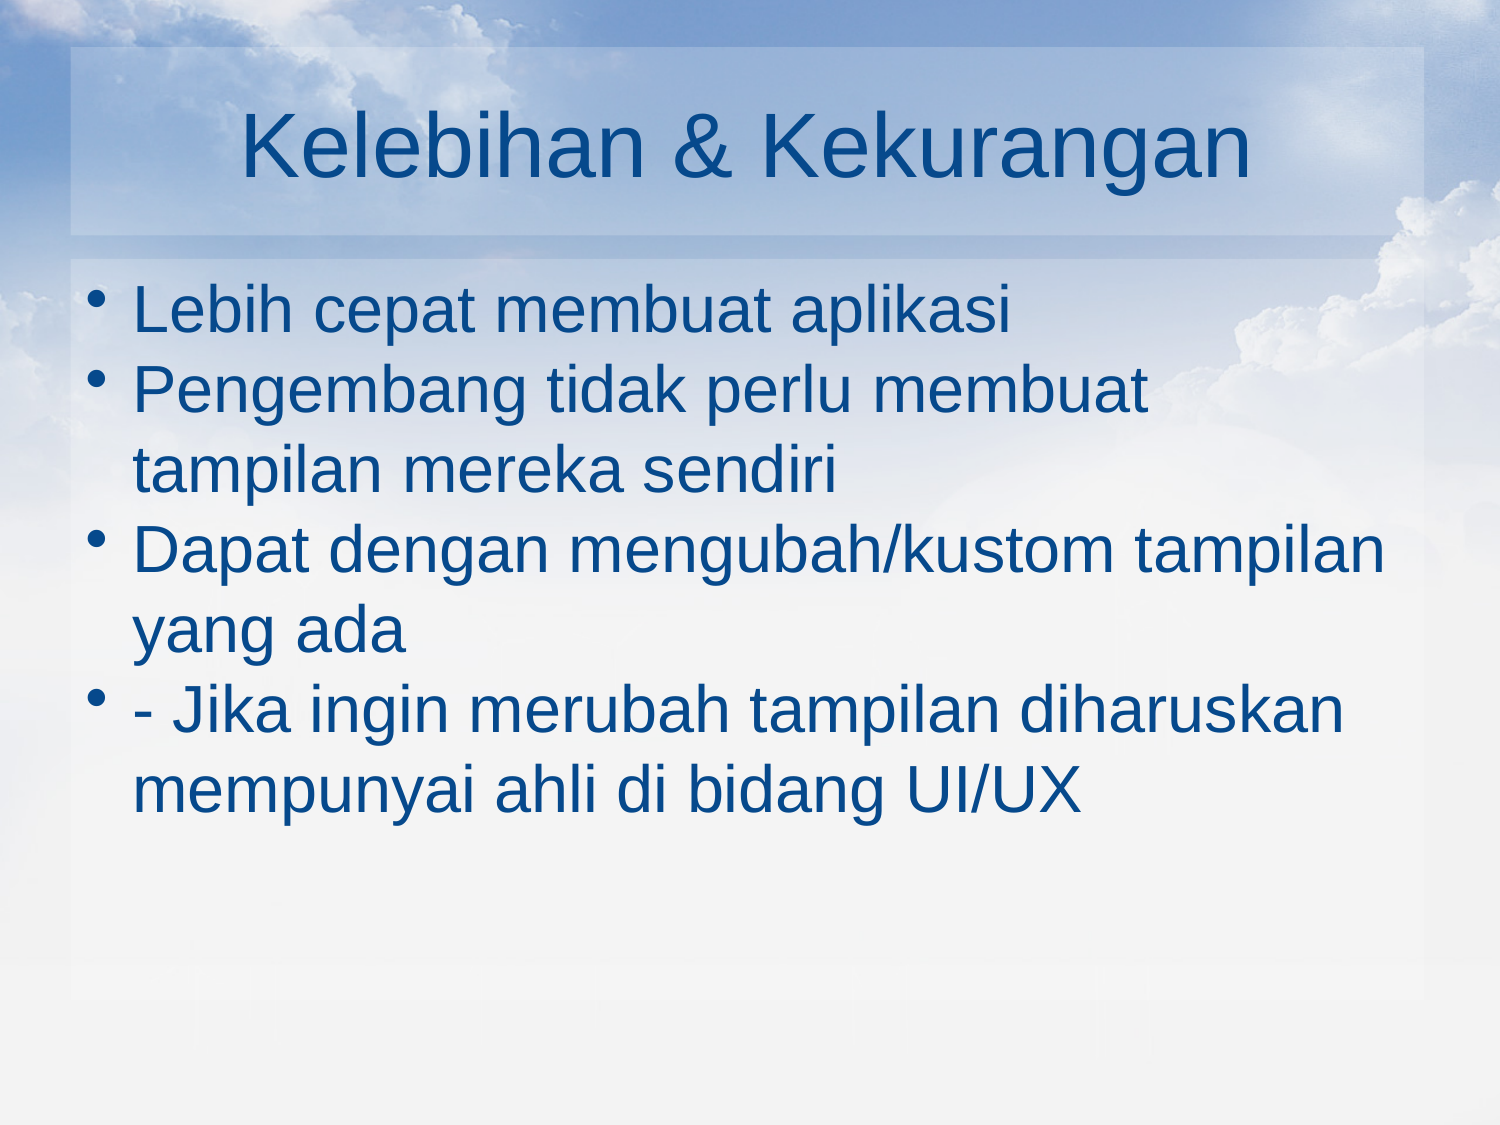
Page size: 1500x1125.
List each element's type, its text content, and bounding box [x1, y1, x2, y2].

picture [0, 0, 1500, 1125]
list Lebih cepat membuat aplikasi Pengembang tidak perlu membuat tampilan mereka sendiri Dapat dengan mengubah/kustom tampilan yang ada - Jika ingin merubah tampilan diharuskan mempunyai ahli di bidang UI/UX [70, 258, 1425, 1001]
title Kelebihan & Kekurangan [70, 47, 1425, 236]
